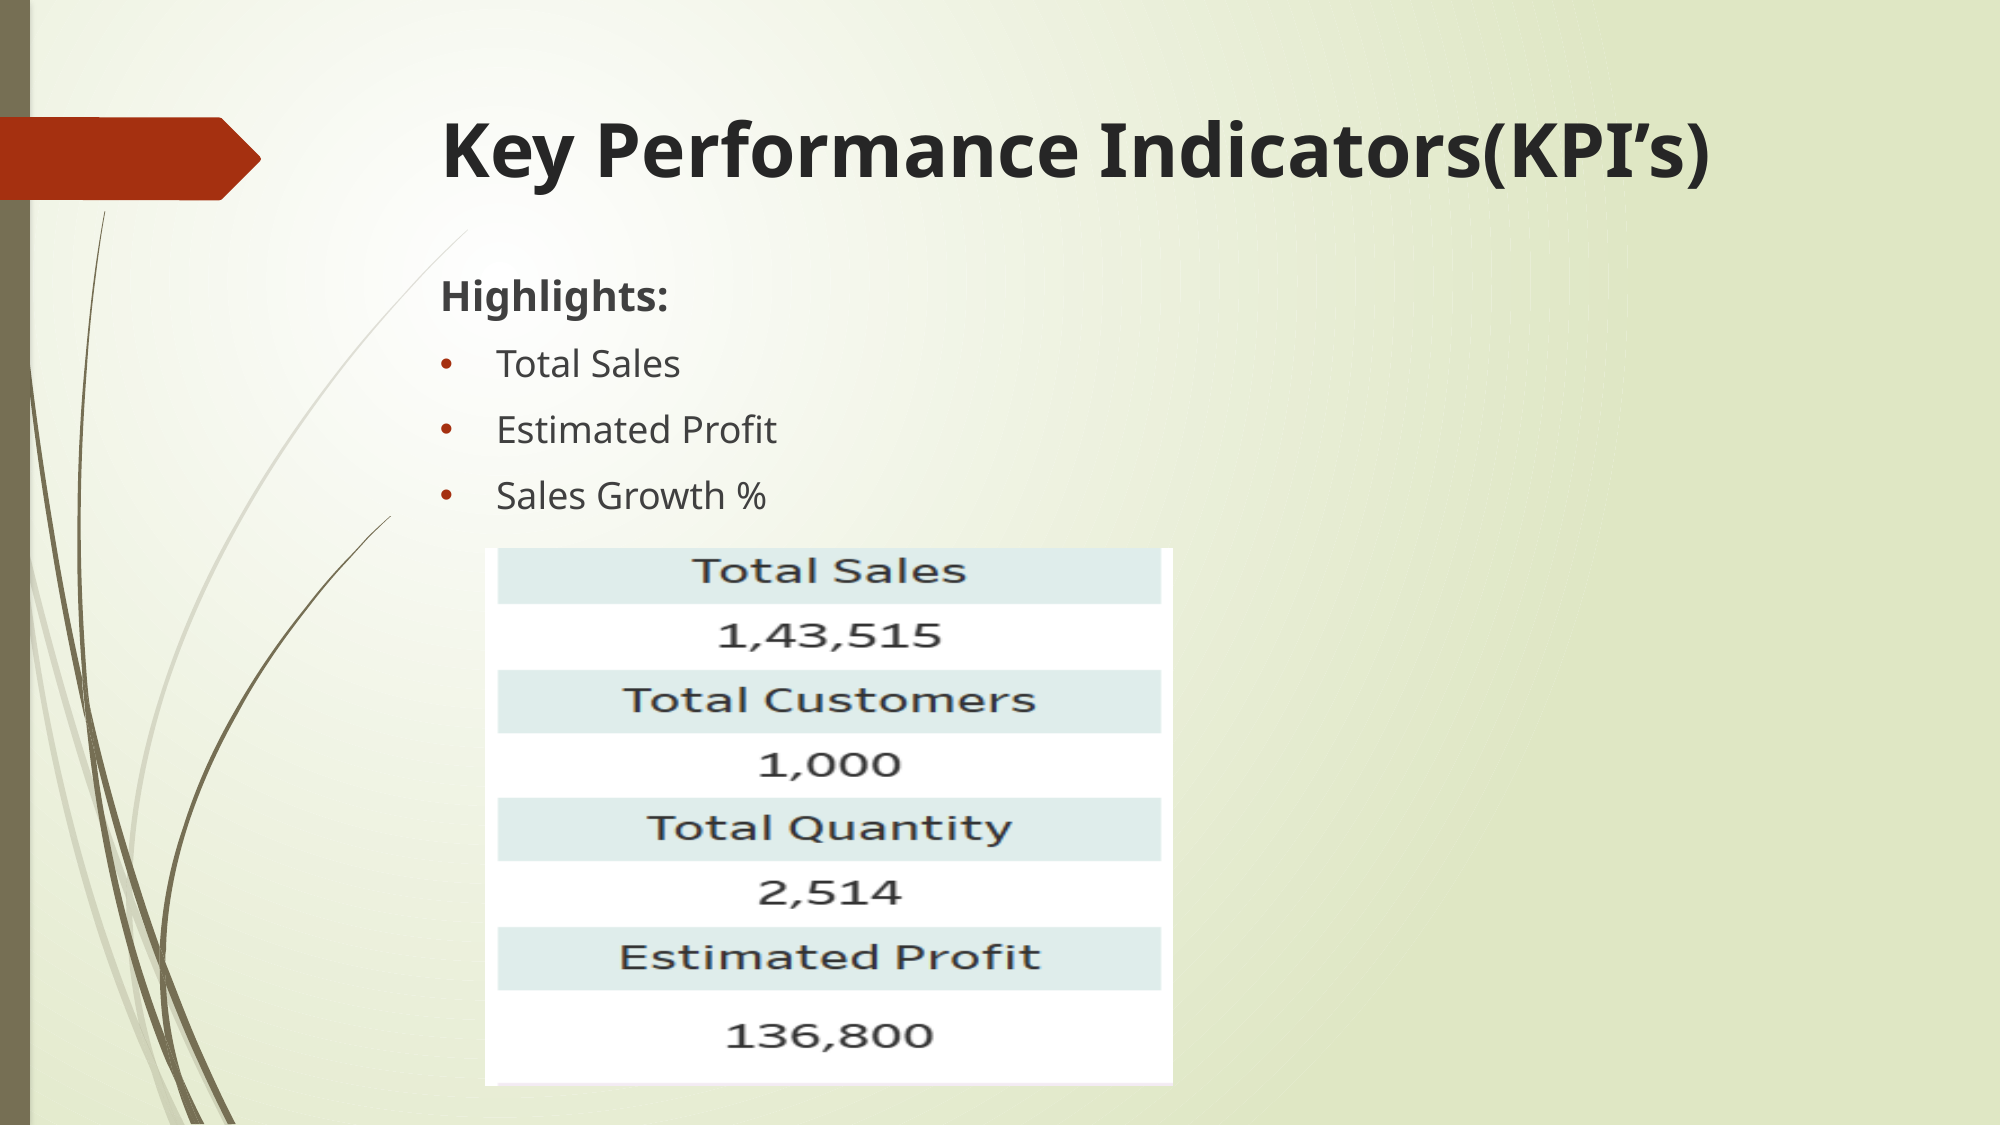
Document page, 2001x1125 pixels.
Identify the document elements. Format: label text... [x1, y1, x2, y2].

list Highlights: Total Sales Estimated Profit Sales Growth % [424, 262, 1888, 882]
title Key Performance Indicators(KPI’s) [425, 95, 1888, 306]
picture [485, 548, 1174, 1087]
